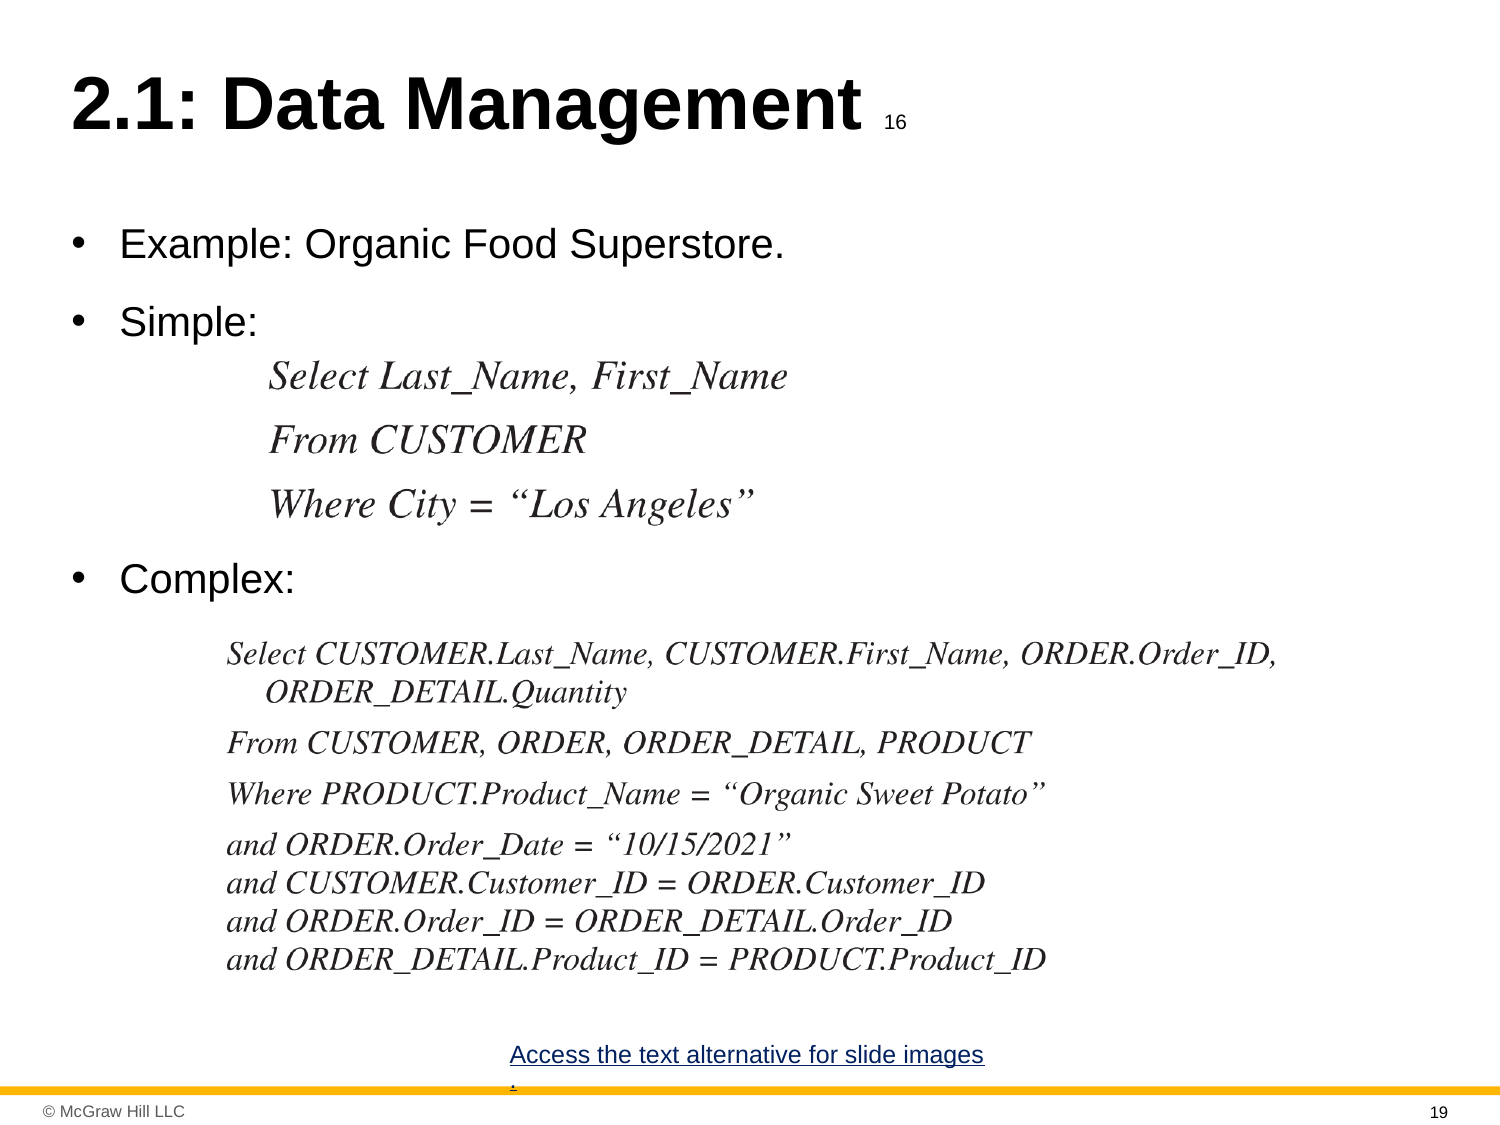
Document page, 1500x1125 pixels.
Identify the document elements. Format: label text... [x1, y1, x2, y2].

slide_number 19 [1415, 1094, 1474, 1122]
list Example: Organic Food Superstore. [56, 209, 1444, 278]
title 2.1: Data Management 16 [56, 31, 1444, 180]
picture [260, 349, 796, 534]
picture [220, 634, 1280, 978]
list Access the text alternative for slide images. [494, 1037, 1006, 1069]
list Simple: [56, 287, 297, 357]
list Complex: [56, 544, 329, 618]
